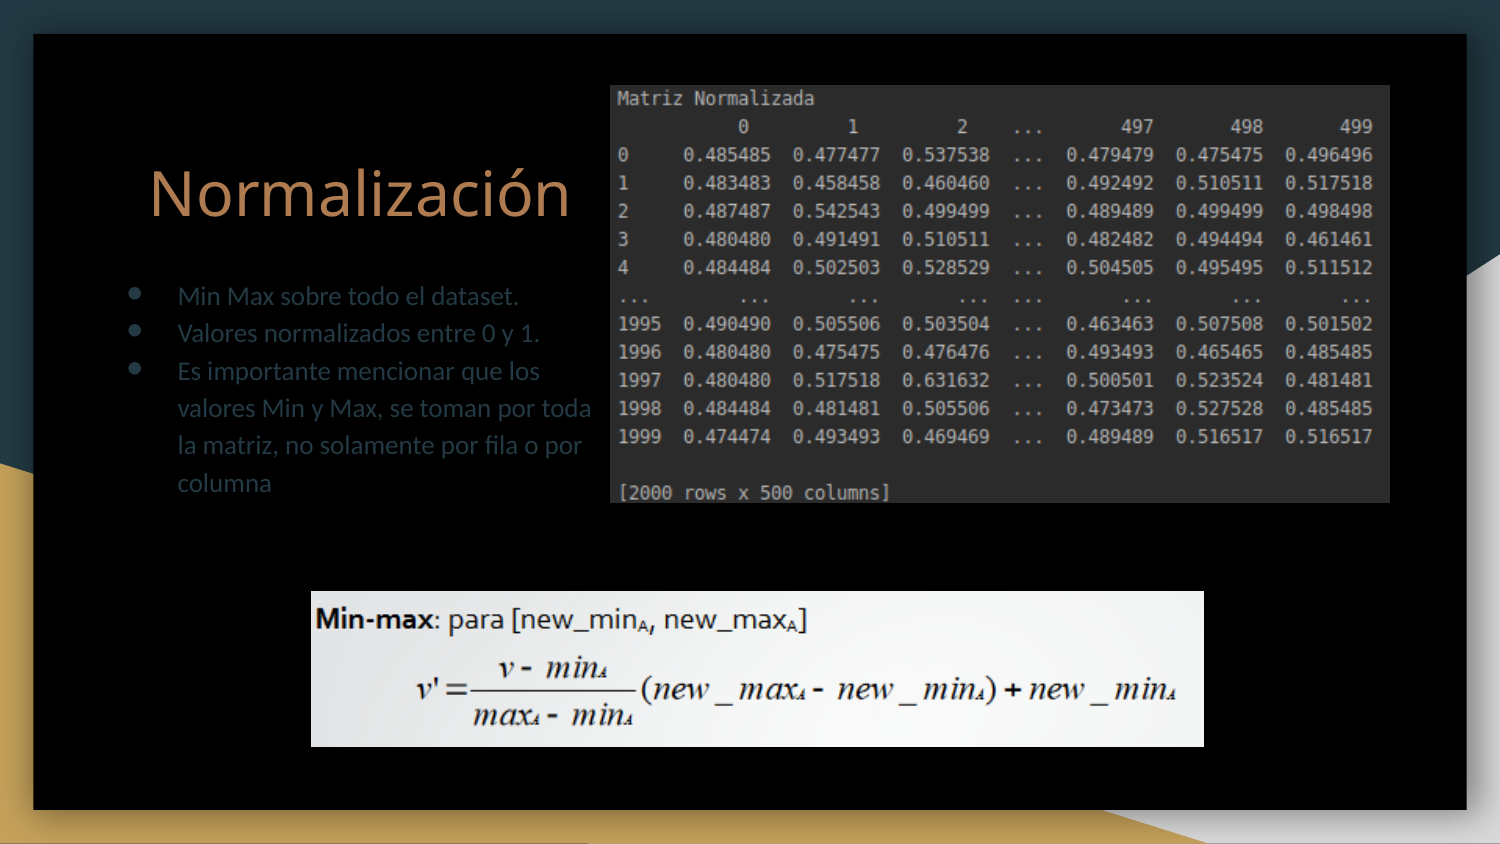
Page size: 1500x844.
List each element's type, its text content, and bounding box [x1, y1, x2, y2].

text_box Min Max sobre todo el dataset. Valores normalizados entre 0 y 1. Es importante mencionar que los valores Min y Max, se toman por toda la matriz, no solamente por fila o por columna [87, 258, 611, 661]
text_box Normalización [134, 138, 605, 258]
picture [310, 591, 1204, 747]
picture [610, 85, 1391, 503]
